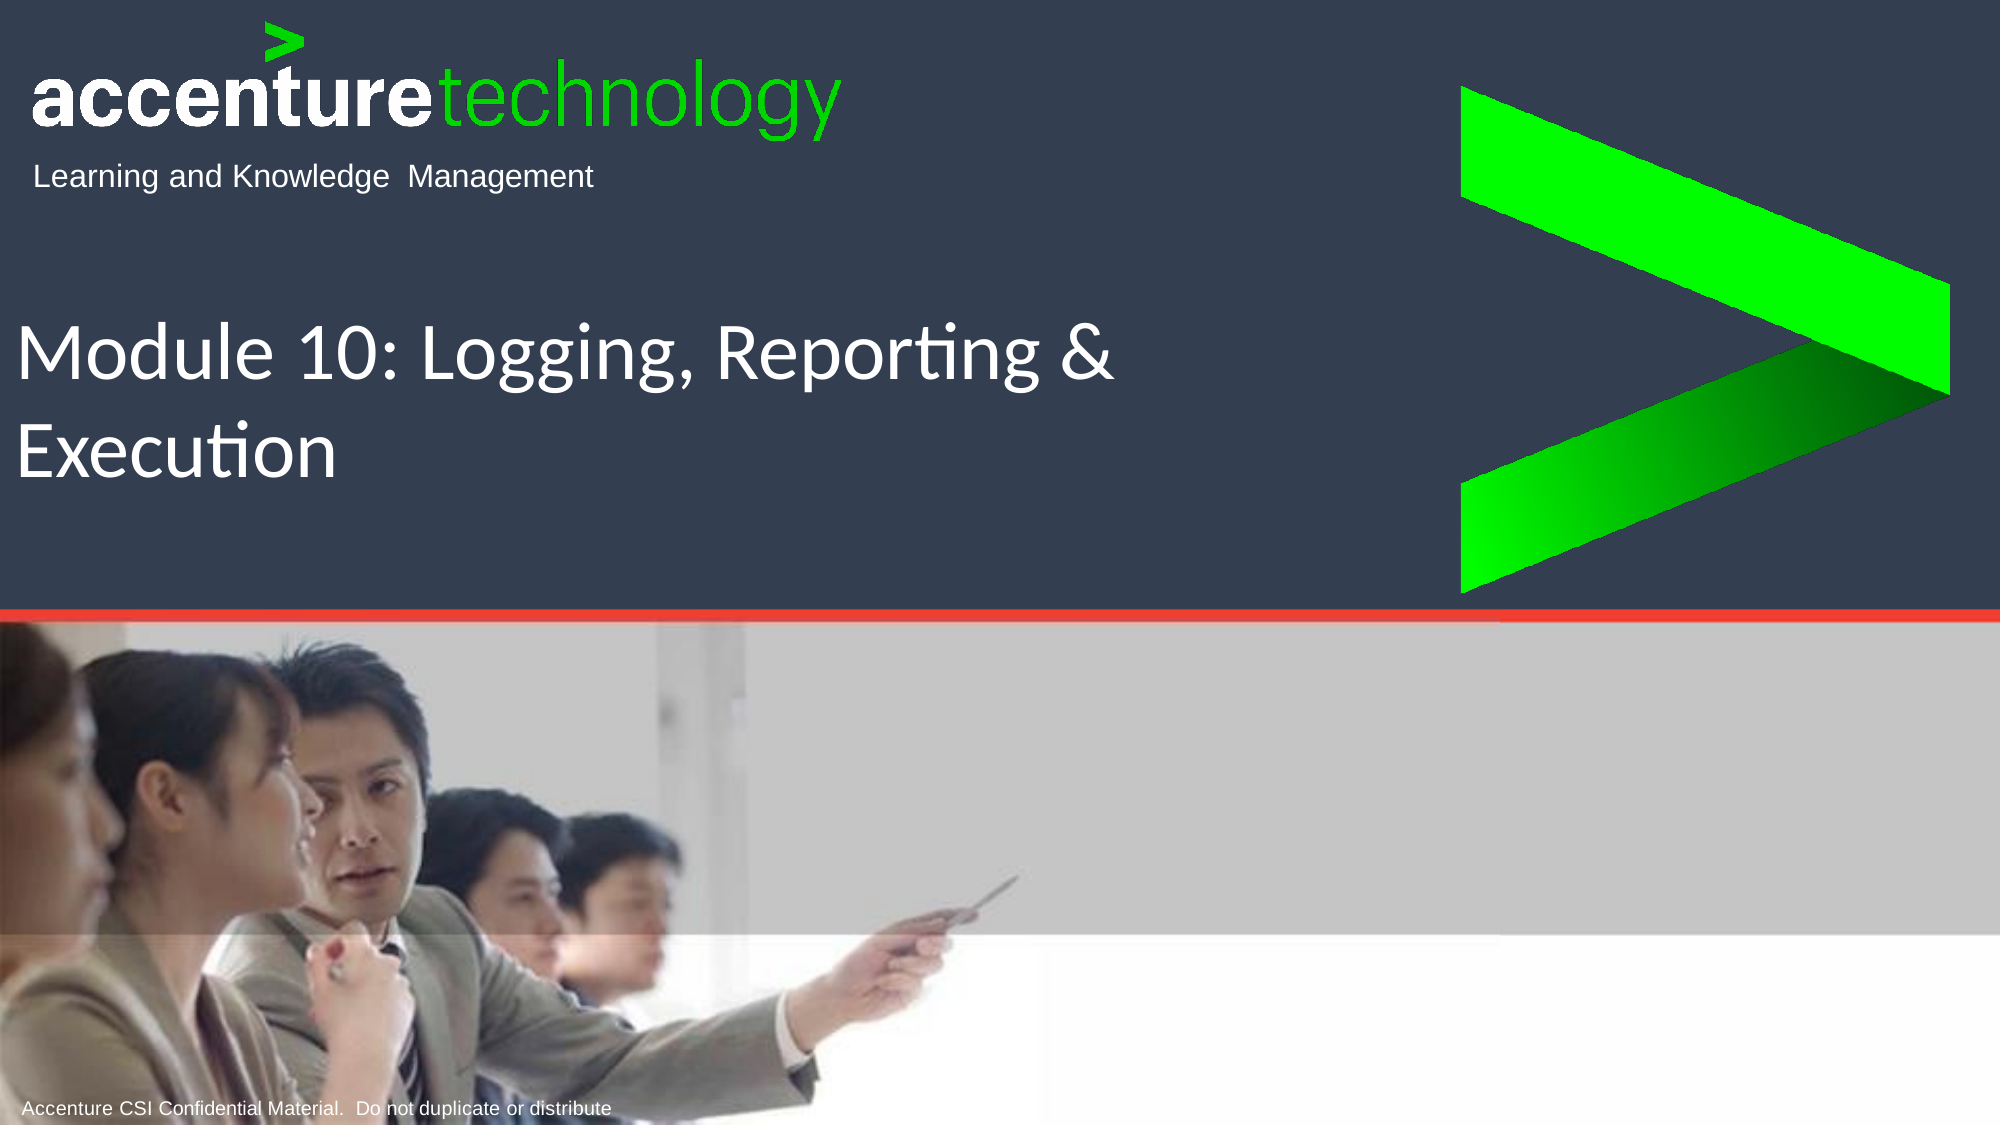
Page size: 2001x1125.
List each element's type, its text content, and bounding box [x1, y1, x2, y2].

text_box Learning and Knowledge Management [30, 155, 599, 195]
text_box [1460, 85, 1950, 594]
text_box [28, 7, 846, 155]
picture [0, 610, 2000, 1125]
text_box Module 10: Logging, Reporting & Execution [12, 294, 1412, 495]
text_box [0, 0, 2000, 610]
text_box Accenture CSI Confidential Material. Do not duplicate or distribute [19, 1092, 633, 1119]
